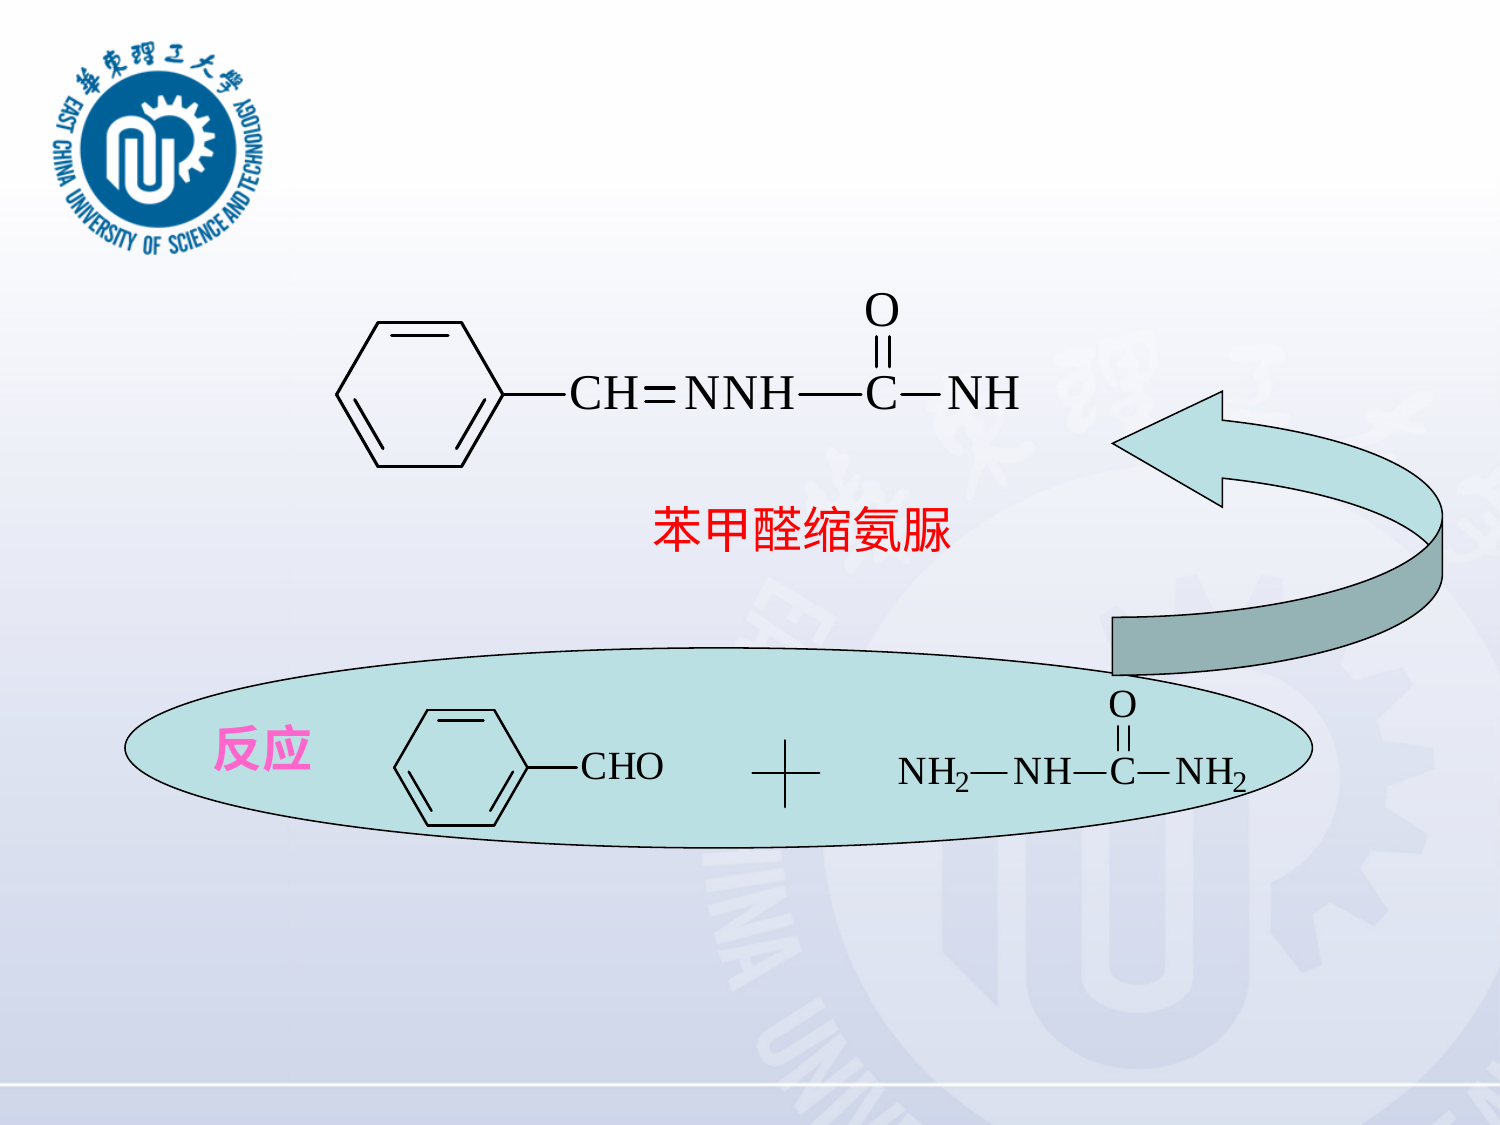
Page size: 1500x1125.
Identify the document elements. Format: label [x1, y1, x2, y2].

text_box [312, 269, 1035, 383]
picture [0, 0, 1500, 1125]
text_box [124, 385, 1443, 849]
